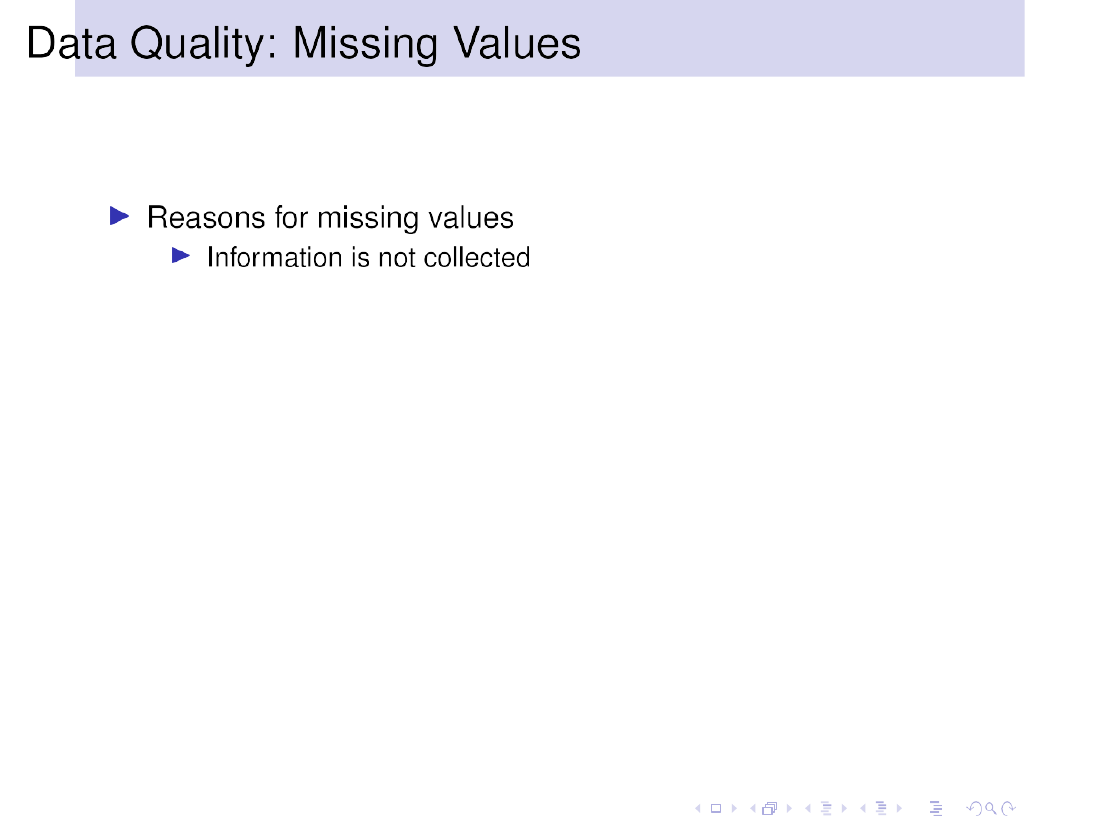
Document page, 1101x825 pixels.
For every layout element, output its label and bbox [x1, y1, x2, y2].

picture [985, 802, 997, 815]
picture [1001, 801, 1016, 816]
picture [148, 204, 513, 235]
picture [966, 801, 982, 816]
picture [172, 246, 190, 264]
picture [930, 801, 942, 816]
picture [209, 246, 529, 268]
picture [109, 206, 129, 225]
picture [29, 24, 581, 68]
